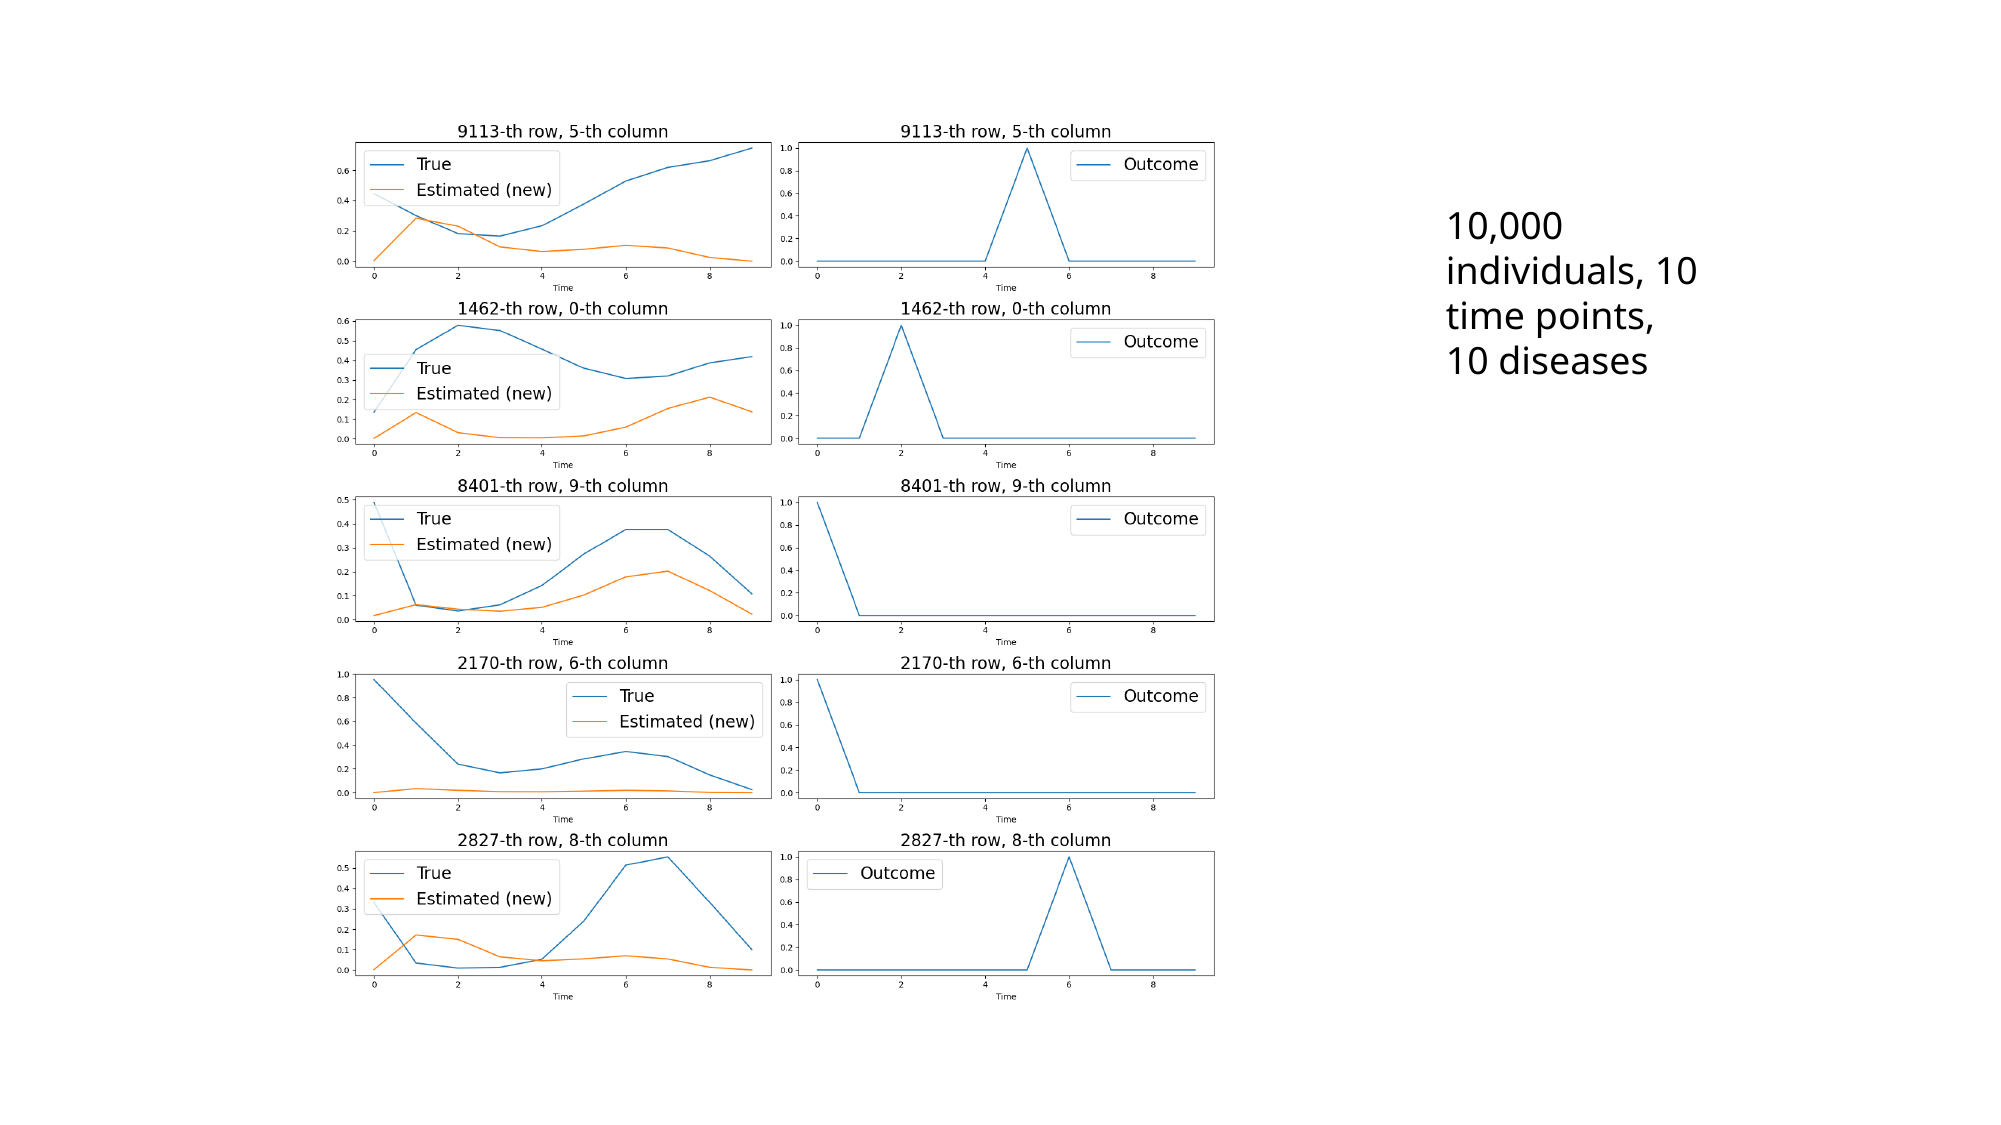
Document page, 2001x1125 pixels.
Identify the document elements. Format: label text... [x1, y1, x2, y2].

picture [330, 117, 1219, 1008]
text_box 10,000 individuals, 10 time points, 10 diseases [1431, 194, 1776, 390]
